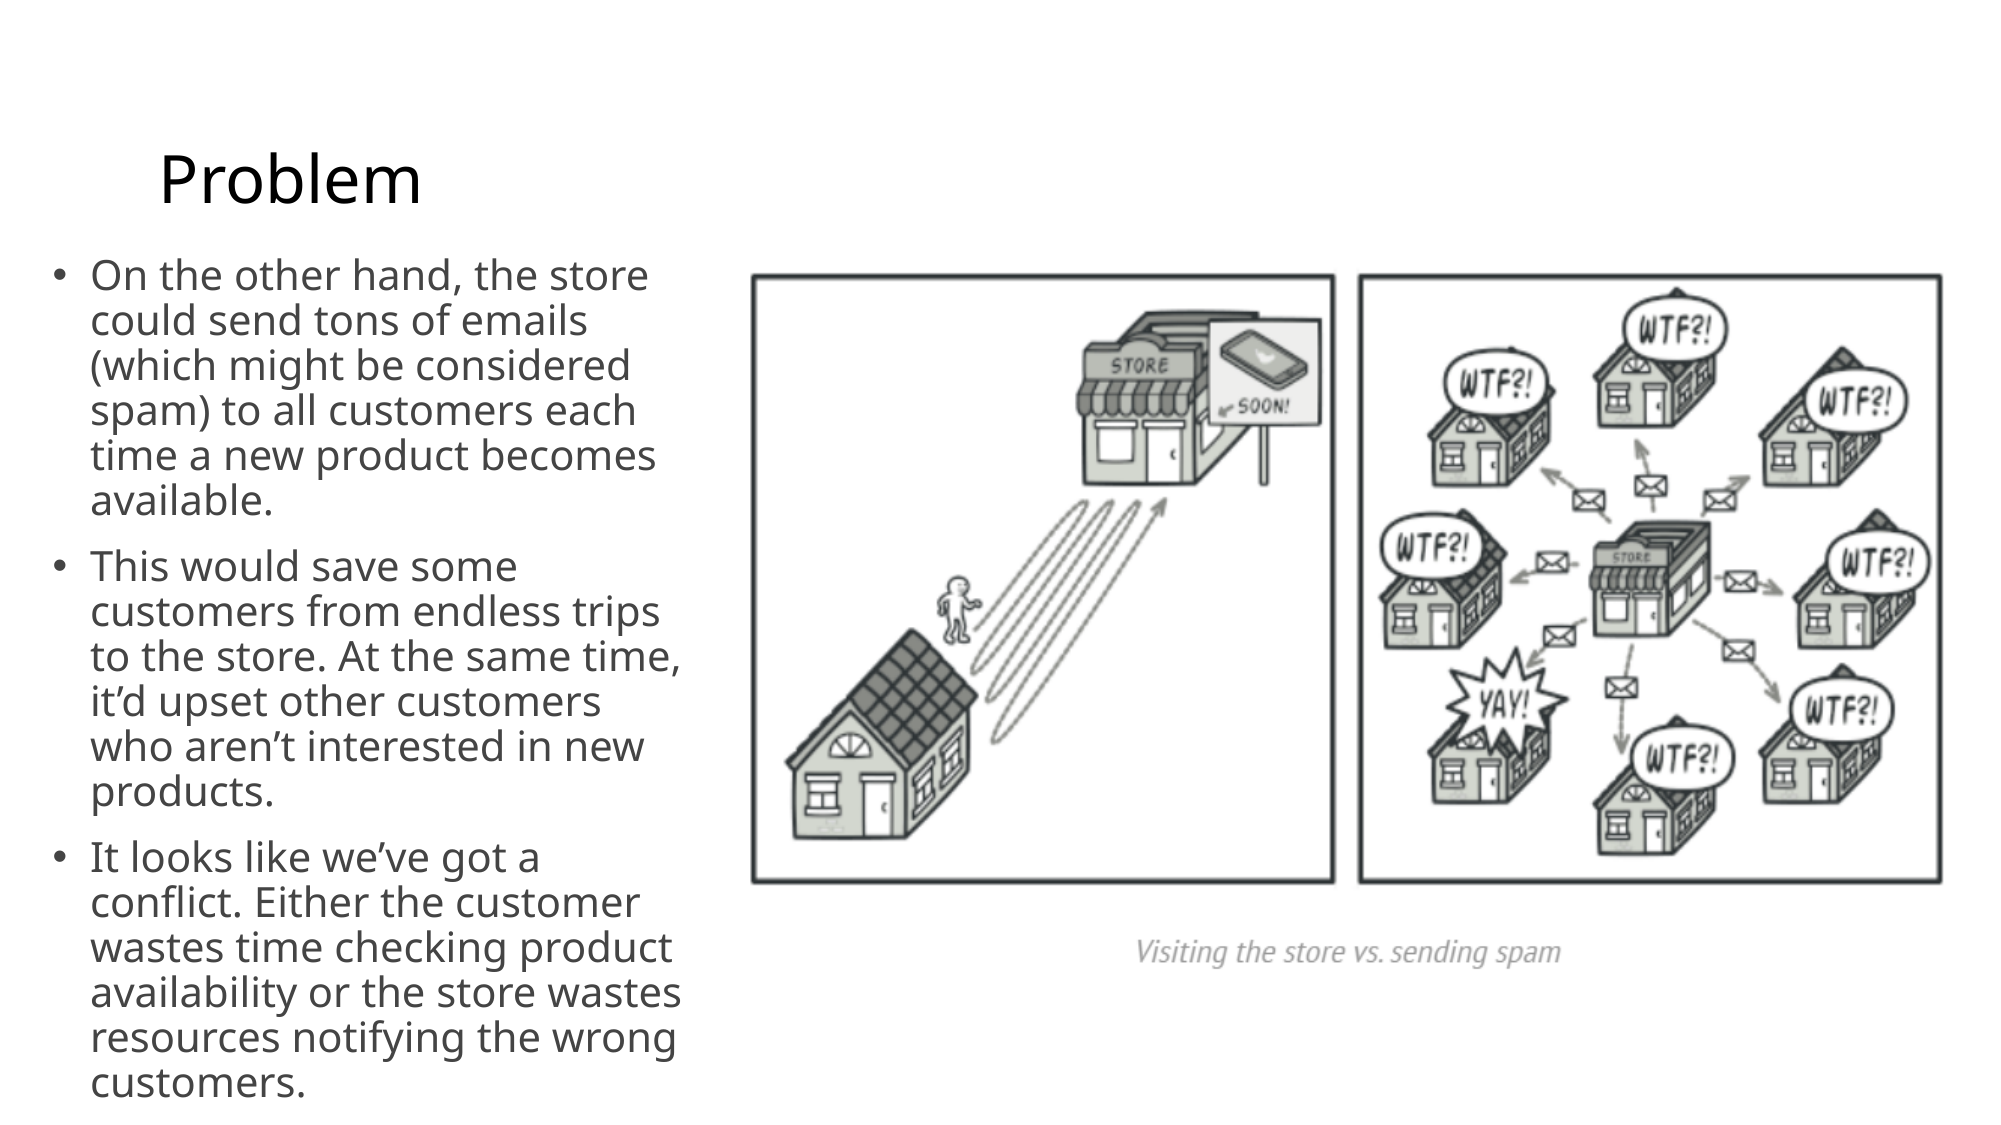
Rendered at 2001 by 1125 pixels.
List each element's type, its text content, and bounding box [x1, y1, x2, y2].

list On the other hand, the store could send tons of emails (which might be considered spam) to all customers each time a new product becomes available. This would save some customers from endless trips to the store. At the same time, it’d upset other customers who aren’t interested in new products. It looks like we’ve got a conflict. Either the customer wastes time checking product availability or the store wastes resources notifying the wrong customers. [37, 246, 711, 982]
picture [736, 246, 1990, 982]
title Problem [143, 121, 711, 225]
